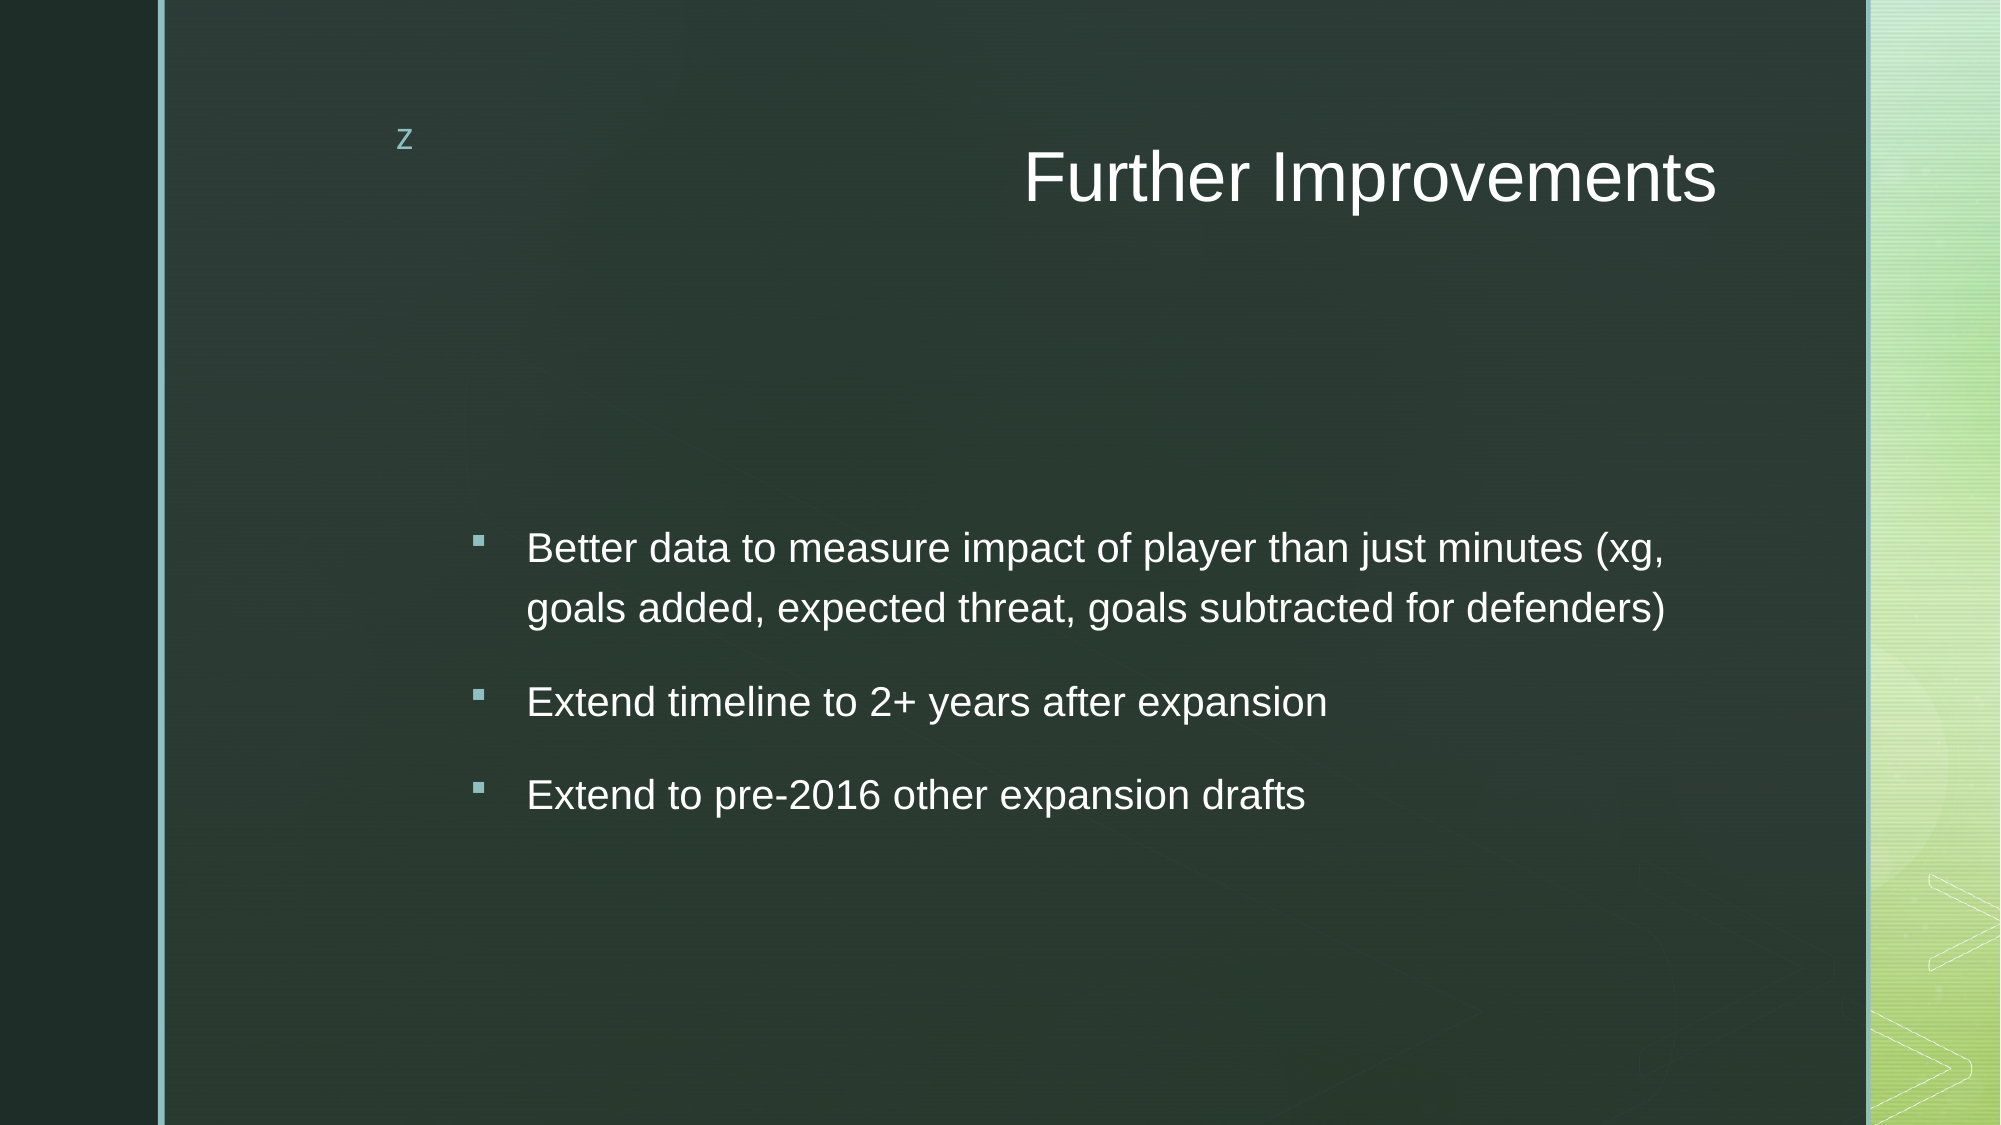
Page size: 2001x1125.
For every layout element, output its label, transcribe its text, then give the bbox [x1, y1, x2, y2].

picture [1871, 0, 2001, 1125]
title Further Improvements [428, 132, 1734, 310]
list Better data to measure impact of player than just minutes (xg, goals added, expected threat, goals subtracted for defenders) Extend timeline to 2+ years after expansion Extend to pre-2016 other expansion drafts [454, 336, 1734, 993]
